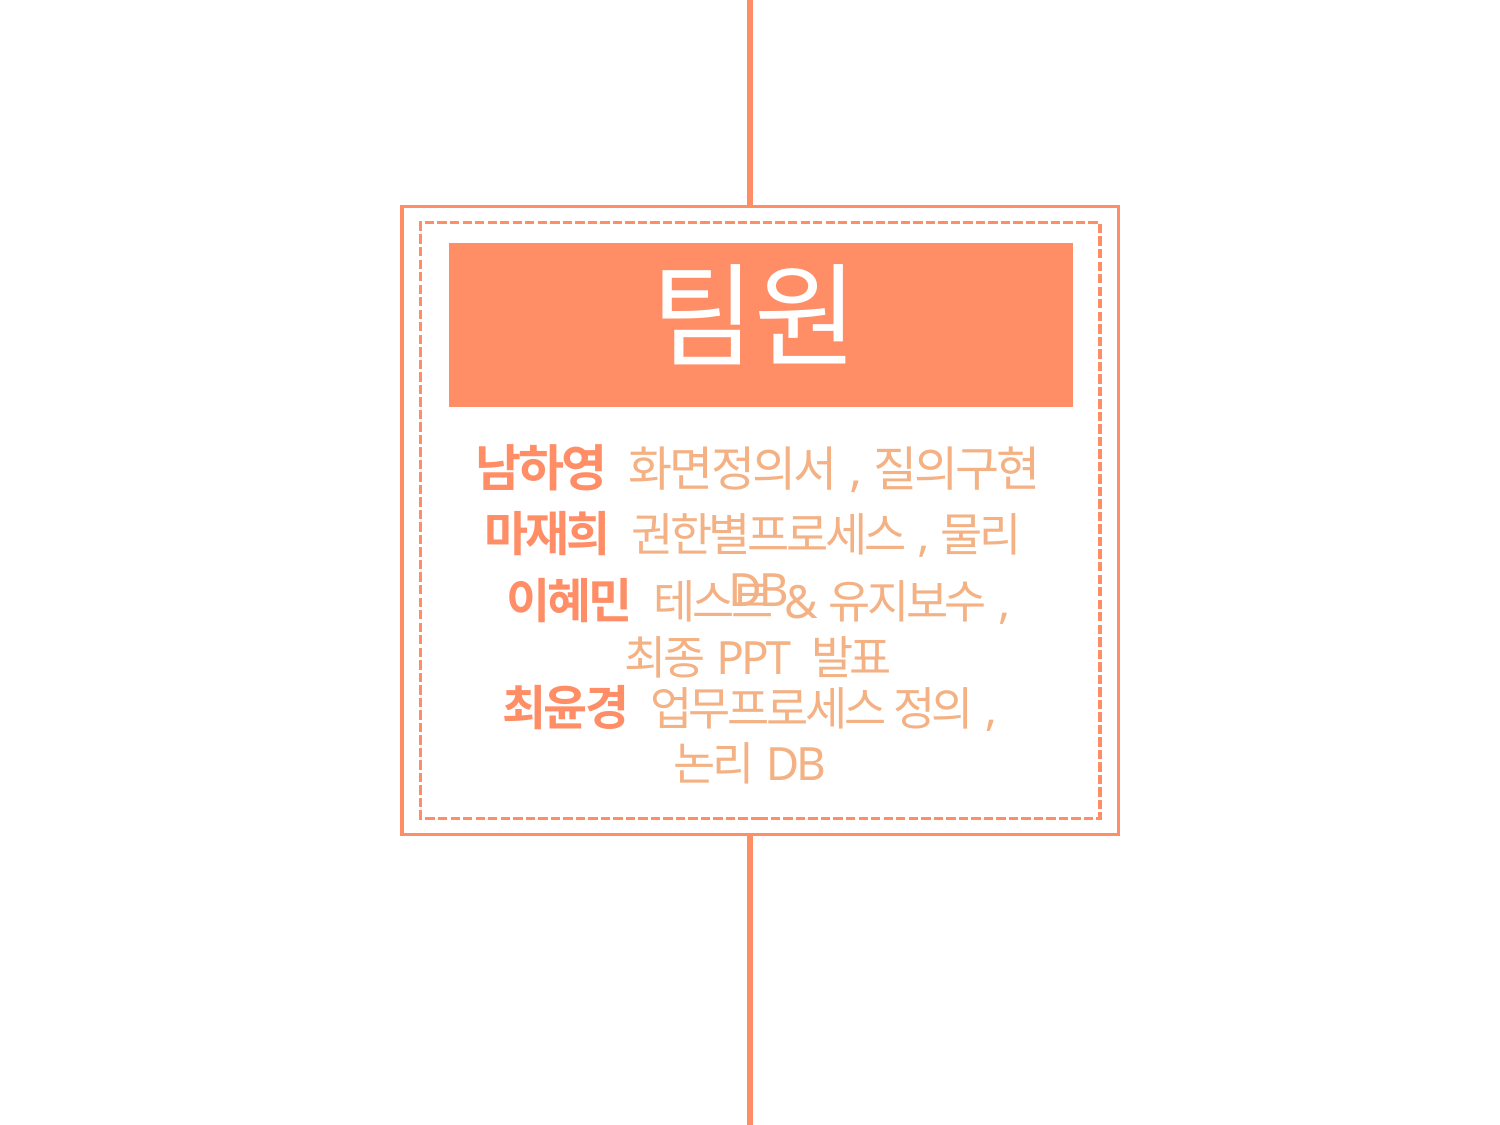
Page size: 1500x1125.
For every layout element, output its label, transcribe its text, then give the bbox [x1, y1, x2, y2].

text_box [401, 205, 1120, 836]
text_box [420, 222, 1101, 819]
text_box 최윤경 업무프로세스 정의, 논리DB [440, 670, 1060, 798]
text_box 이혜민 테스트&유지보수, 최종PPT 발표 [448, 563, 1068, 691]
text_box 마재희 권한별프로세스,물리DB [448, 496, 1068, 563]
